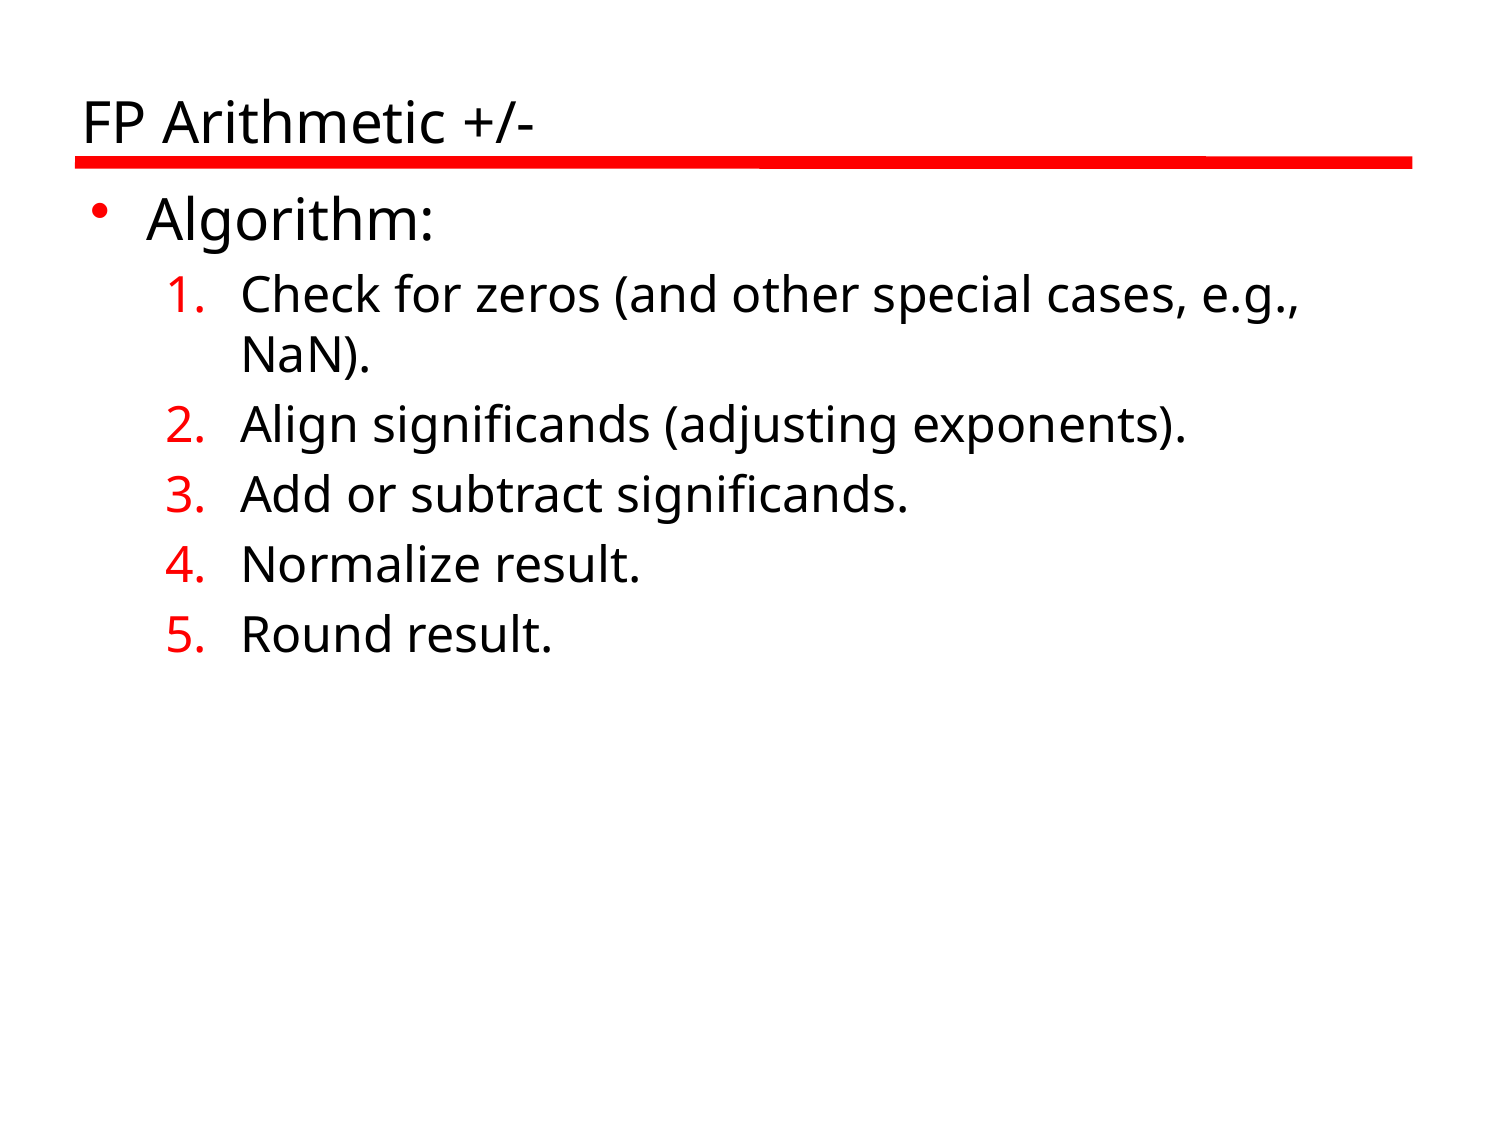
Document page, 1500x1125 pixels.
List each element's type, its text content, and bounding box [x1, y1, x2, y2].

title FP Arithmetic +/- [66, 24, 1413, 163]
list Algorithm: Check for zeros (and other special cases, e.g., NaN). Align significands (adjusting exponents). Add or subtract significands. Normalize result. Round result. [75, 174, 1459, 1100]
